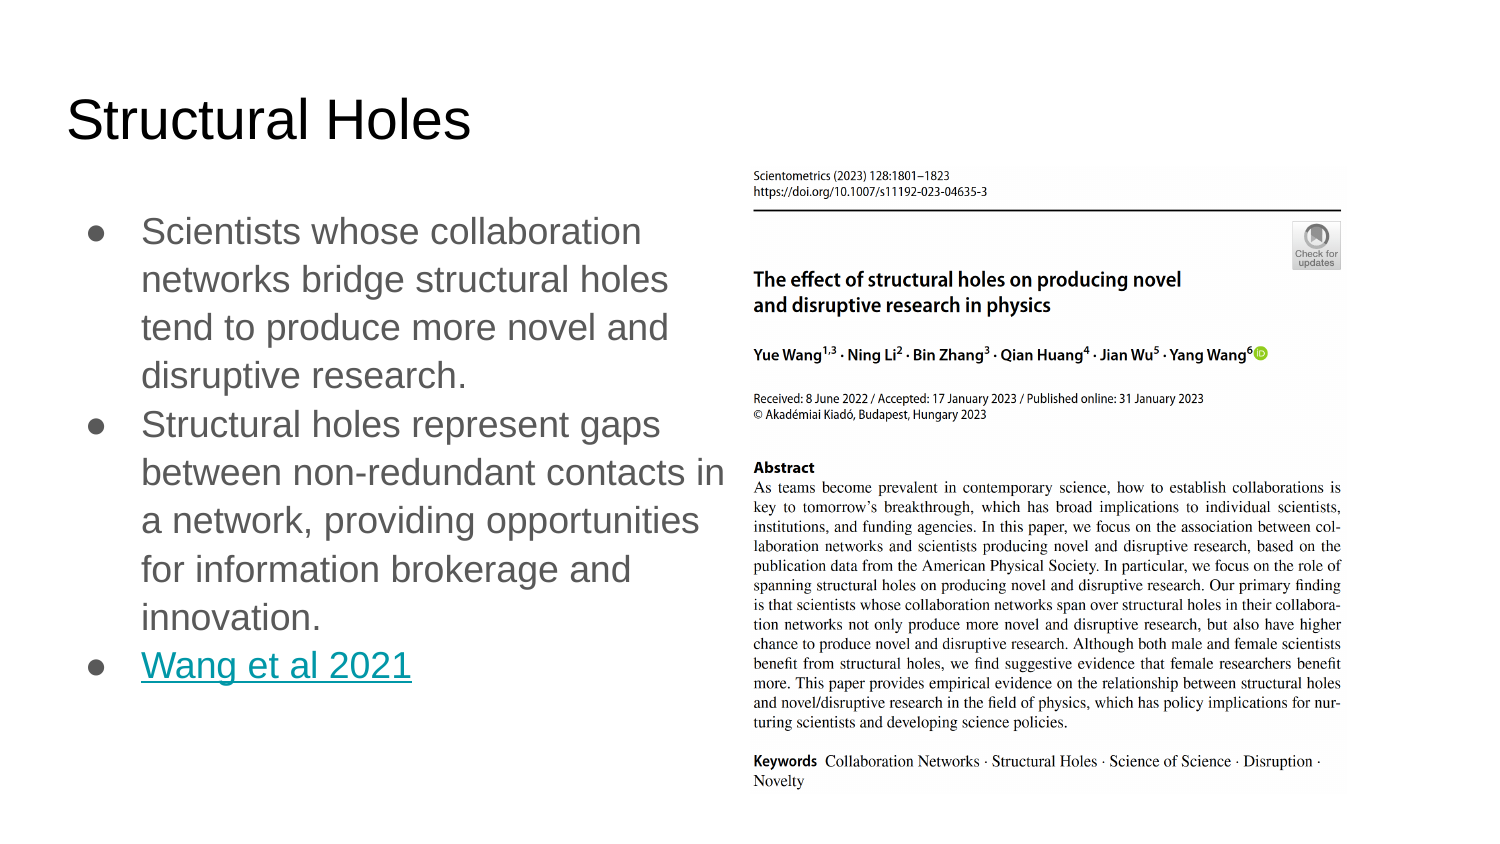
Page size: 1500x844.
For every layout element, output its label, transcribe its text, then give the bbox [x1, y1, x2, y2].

picture [749, 166, 1347, 794]
list Scientists whose collaboration networks bridge structural holes tend to produce more novel and disruptive research. Structural holes represent gaps between non-redundant contacts in a network, providing opportunities for information brokerage and innovation. Wang et al 2021 [51, 189, 744, 750]
title Structural Holes [51, 72, 1449, 167]
